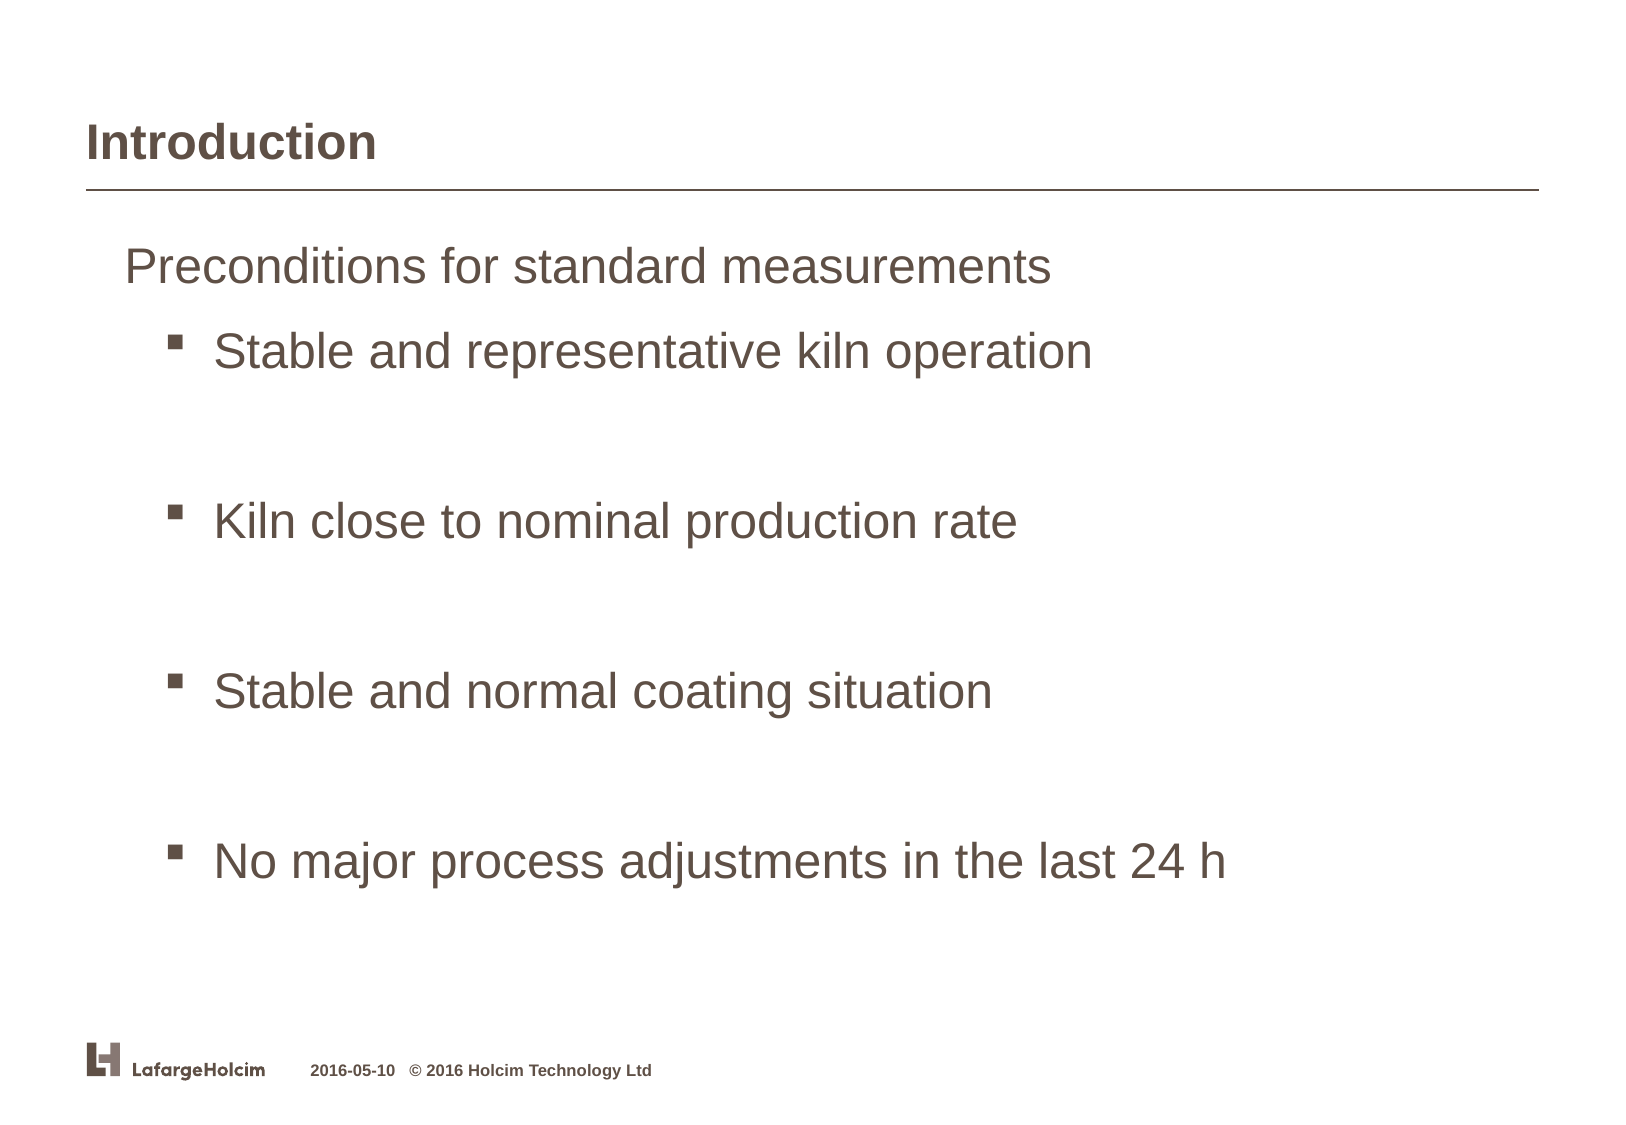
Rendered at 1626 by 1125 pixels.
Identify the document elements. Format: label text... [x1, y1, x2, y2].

title Introduction [85, 30, 1539, 171]
footer 2016-05-10 © 2016 Holcim Technology Ltd [310, 1052, 831, 1080]
text_box Preconditions for standard measurements Stable and representative kiln operation Kiln close to nominal production rate Stable and normal coating situation No major process adjustments in the last 24 h [109, 225, 1575, 896]
